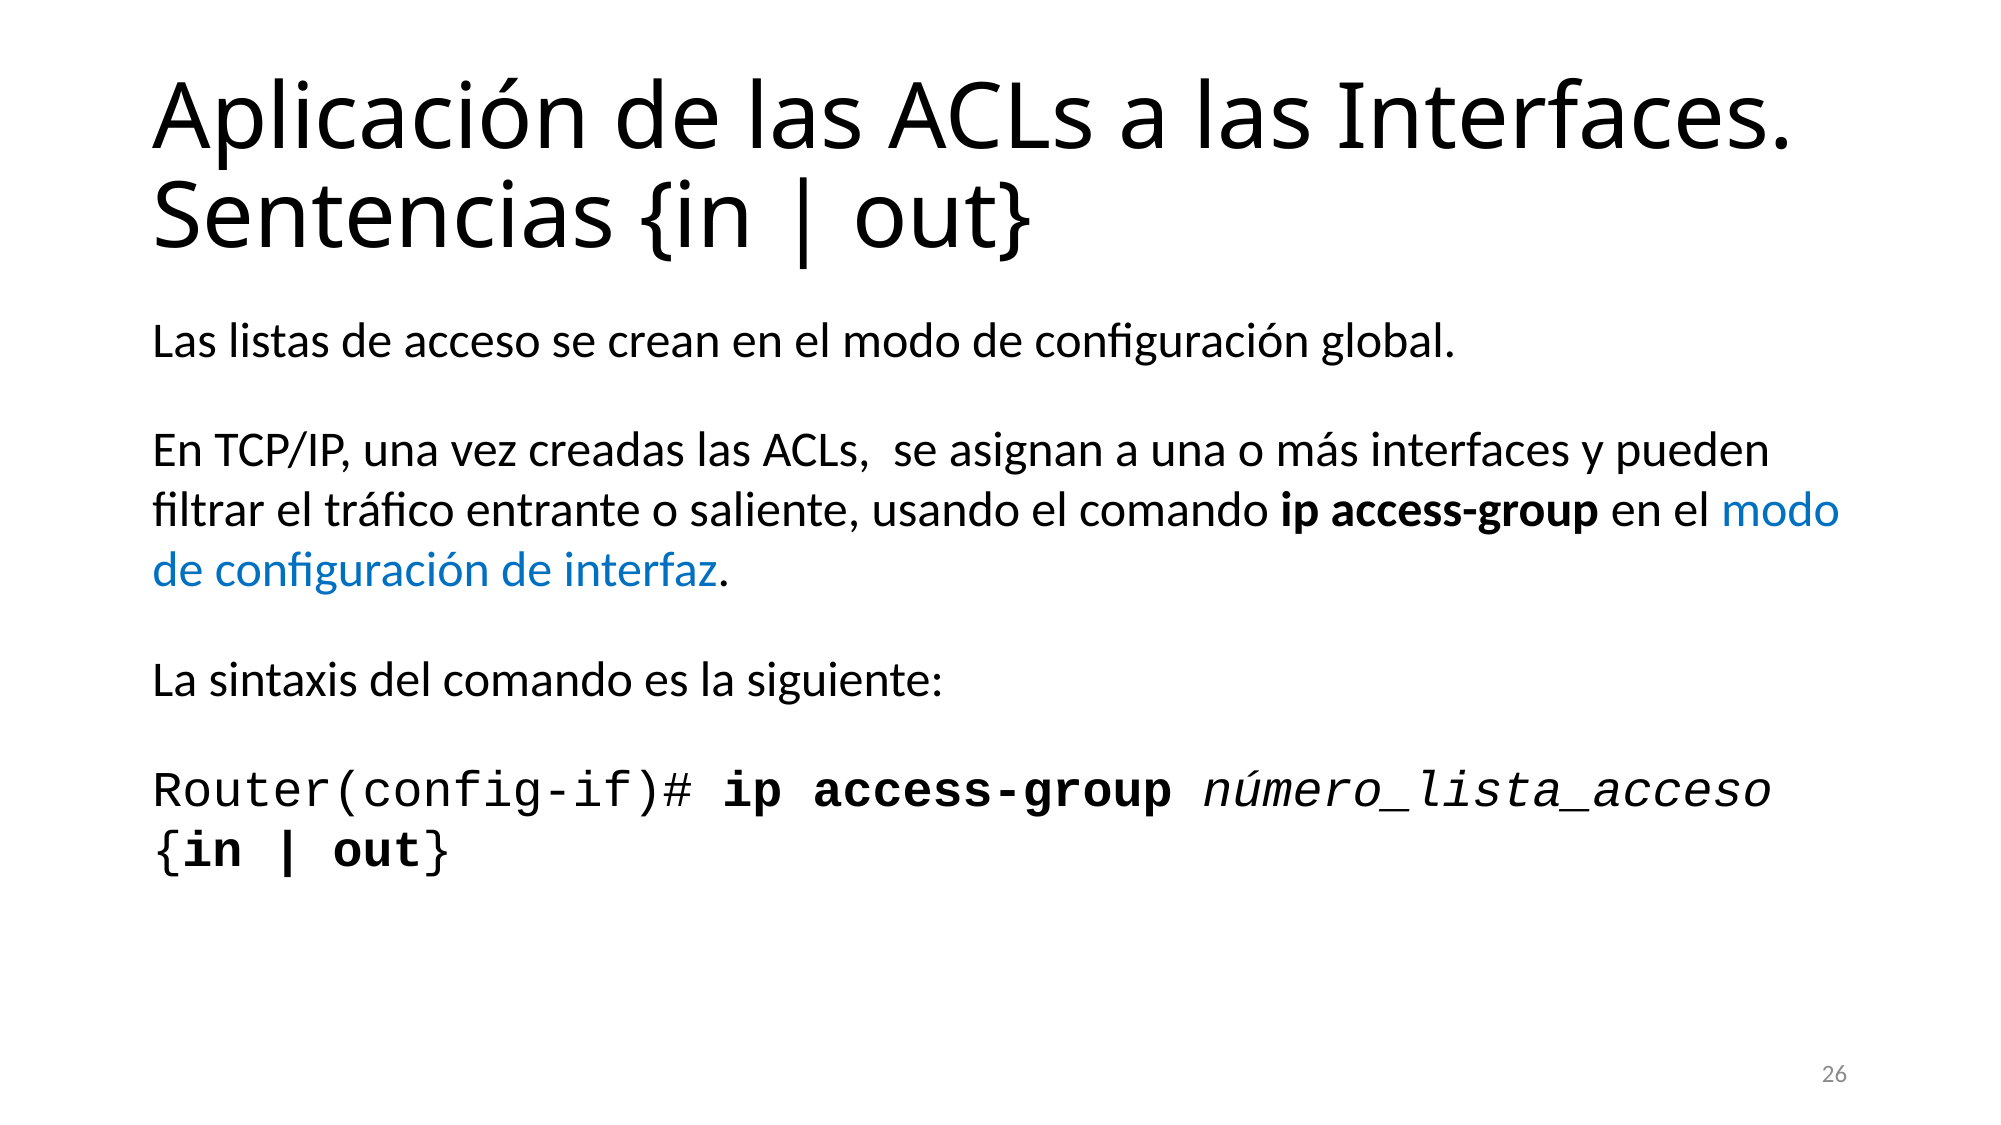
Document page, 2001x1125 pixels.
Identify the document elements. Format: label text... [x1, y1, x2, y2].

title Aplicación de las ACLs a las Interfaces. Sentencias {in | out} [137, 59, 1863, 278]
list Las listas de acceso se crean en el modo de configuración global. En TCP/IP, una vez creadas las ACLs, se asignan a una o más interfaces y pueden filtrar el tráfico entrante o saliente, usando el comando ip access-group en el modo de configuración de interfaz. La sintaxis del comando es la siguiente: Router(config-if)# ip access-group número_lista_acceso {in | out} [137, 299, 1863, 1014]
slide_number 26 [1412, 1042, 1863, 1103]
